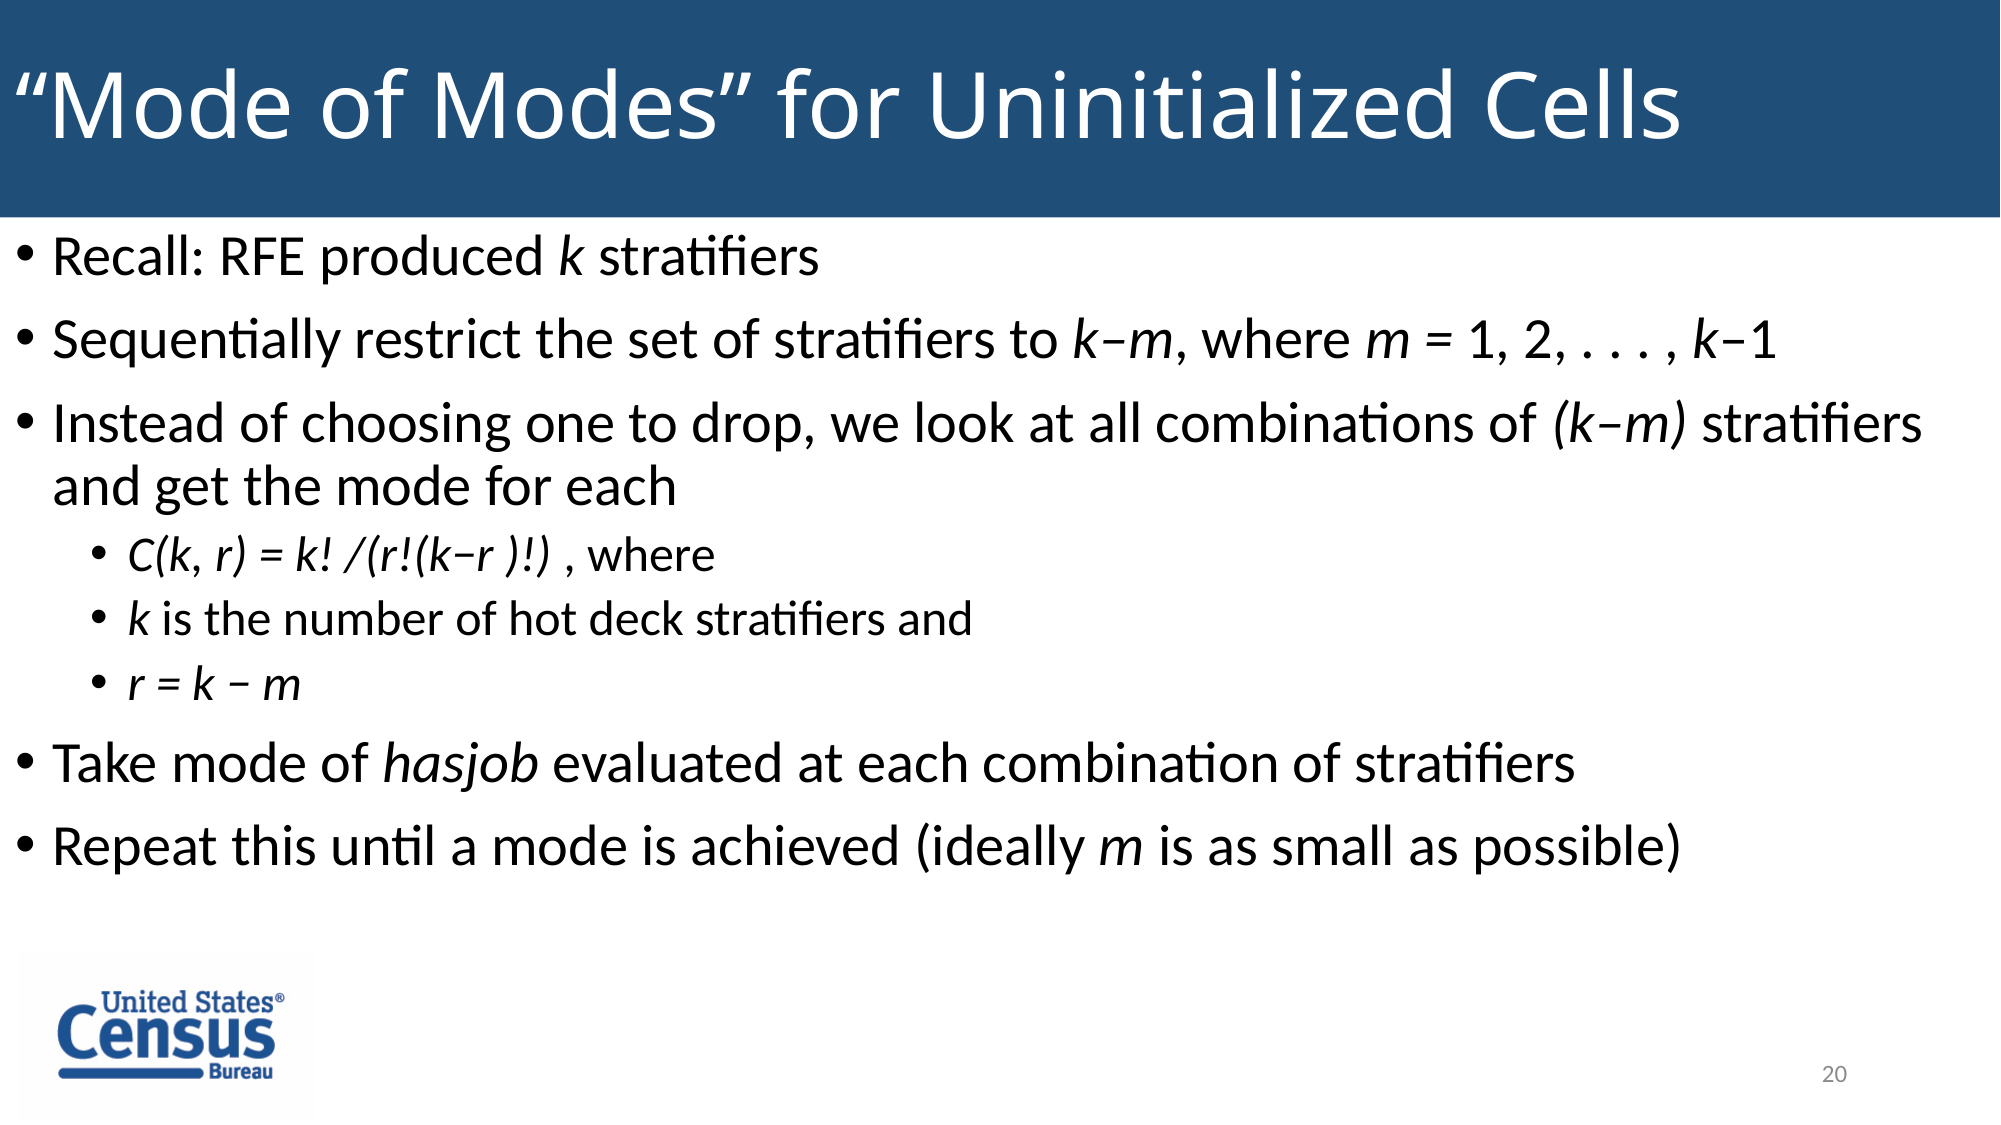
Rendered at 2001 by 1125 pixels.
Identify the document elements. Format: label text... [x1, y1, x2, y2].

picture [18, 975, 316, 1120]
title “Mode of Modes” for Uninitialized Cells [0, 0, 2000, 217]
list Recall: RFE produced k stratifiers Sequentially restrict the set of stratifiers to k–m, where m = 1, 2, . . . , k–1 Instead of choosing one to drop, we look at all combinations of (k–m) stratifiers and get the mode for each C(k, r) = k! /(r!(k−r )!) , where k is the number of hot deck stratifiers and r = k − m Take mode of hasjob evaluated at each combination of stratifiers Repeat this until a mode is achieved (ideally m is as small as possible) [0, 217, 2000, 975]
slide_number 20 [1412, 1042, 1863, 1103]
